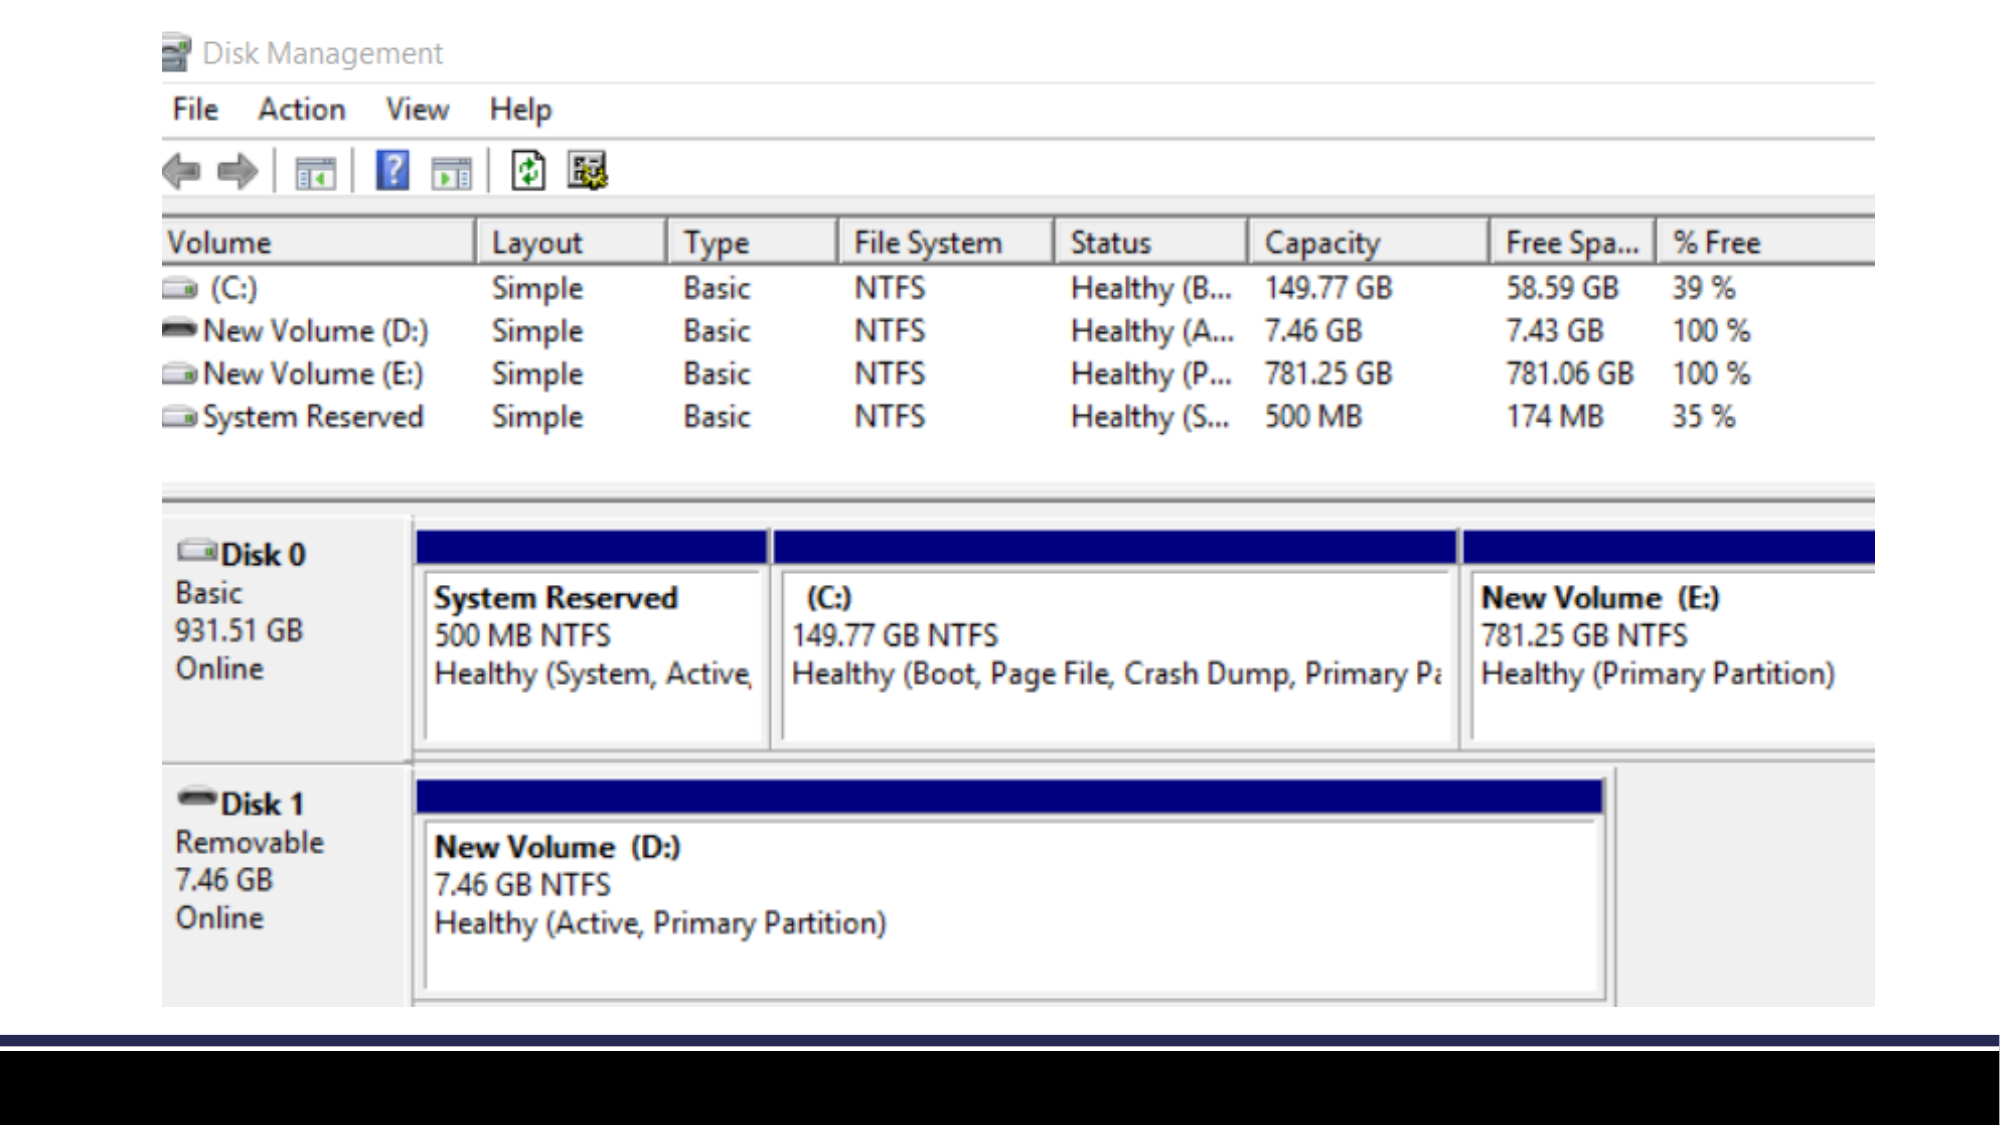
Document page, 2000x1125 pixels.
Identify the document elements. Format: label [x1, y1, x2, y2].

picture [161, 24, 1876, 1008]
